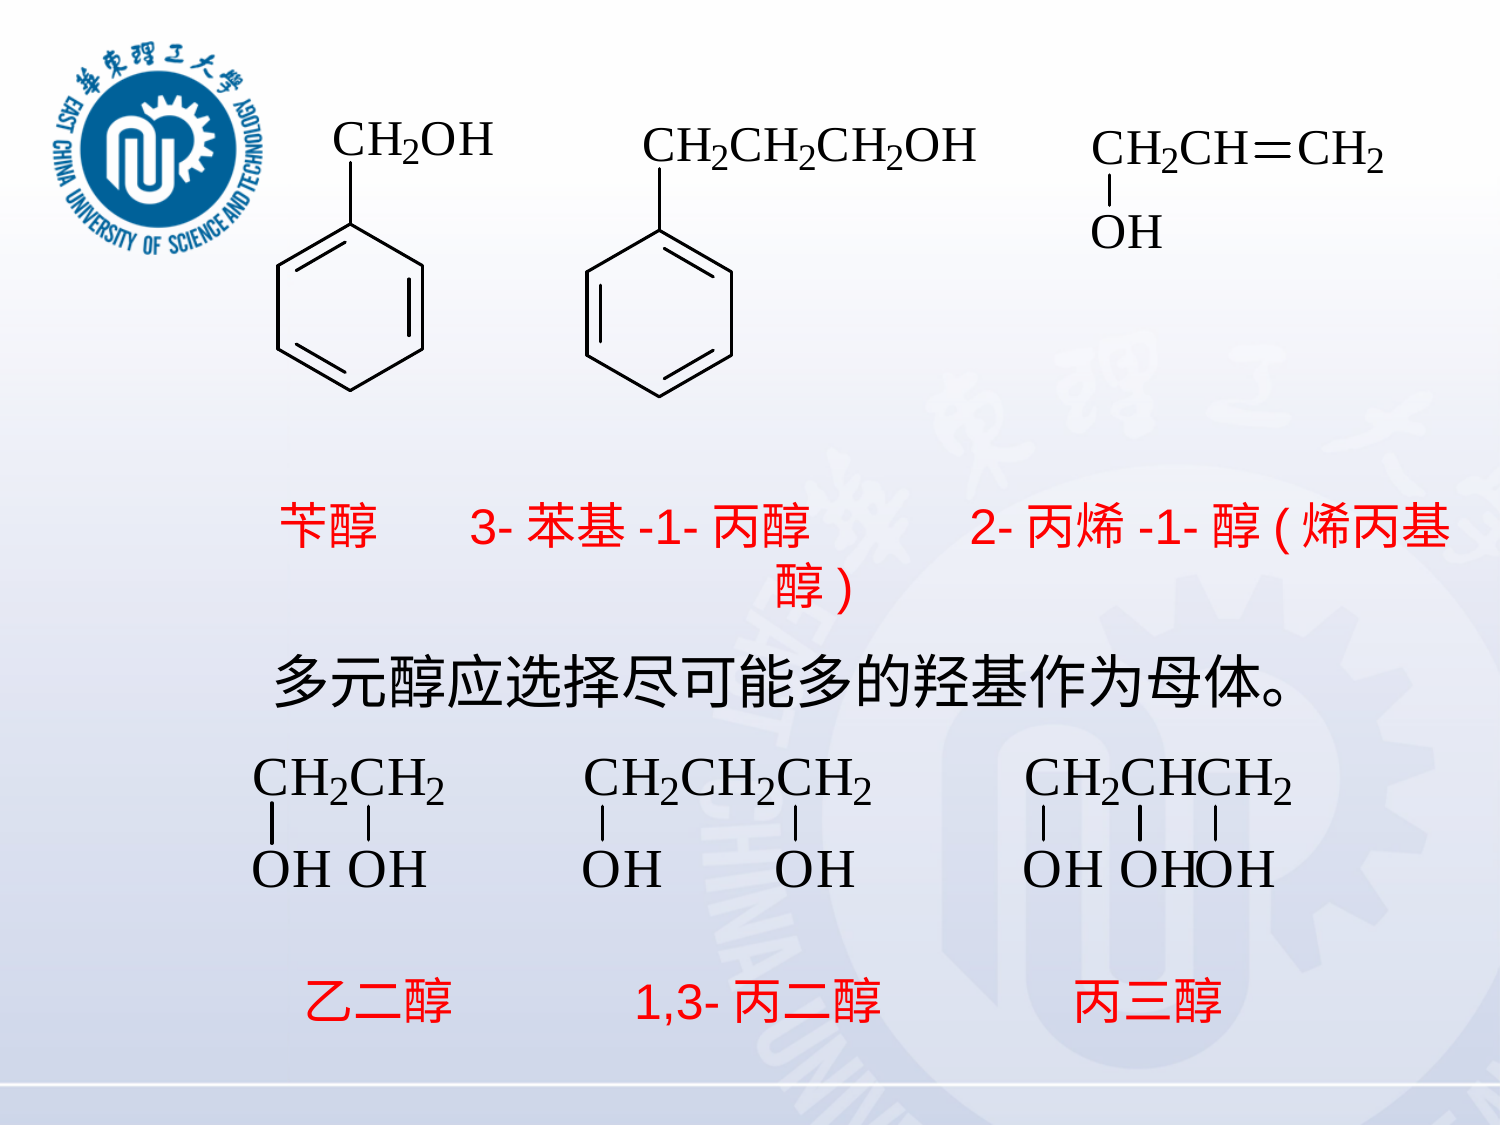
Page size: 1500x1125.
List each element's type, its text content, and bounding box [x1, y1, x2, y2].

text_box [240, 737, 1306, 917]
text_box 苄醇 3-苯基-1-丙醇 2-丙烯-1-醇(烯丙基醇) [158, 487, 1471, 623]
text_box 多元醇应选择尽可能多的羟基作为母体。 [74, 637, 1425, 723]
text_box 乙二醇 1,3-丙二醇 丙三醇 [257, 962, 1270, 1038]
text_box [252, 99, 1400, 422]
picture [0, 0, 1500, 1125]
